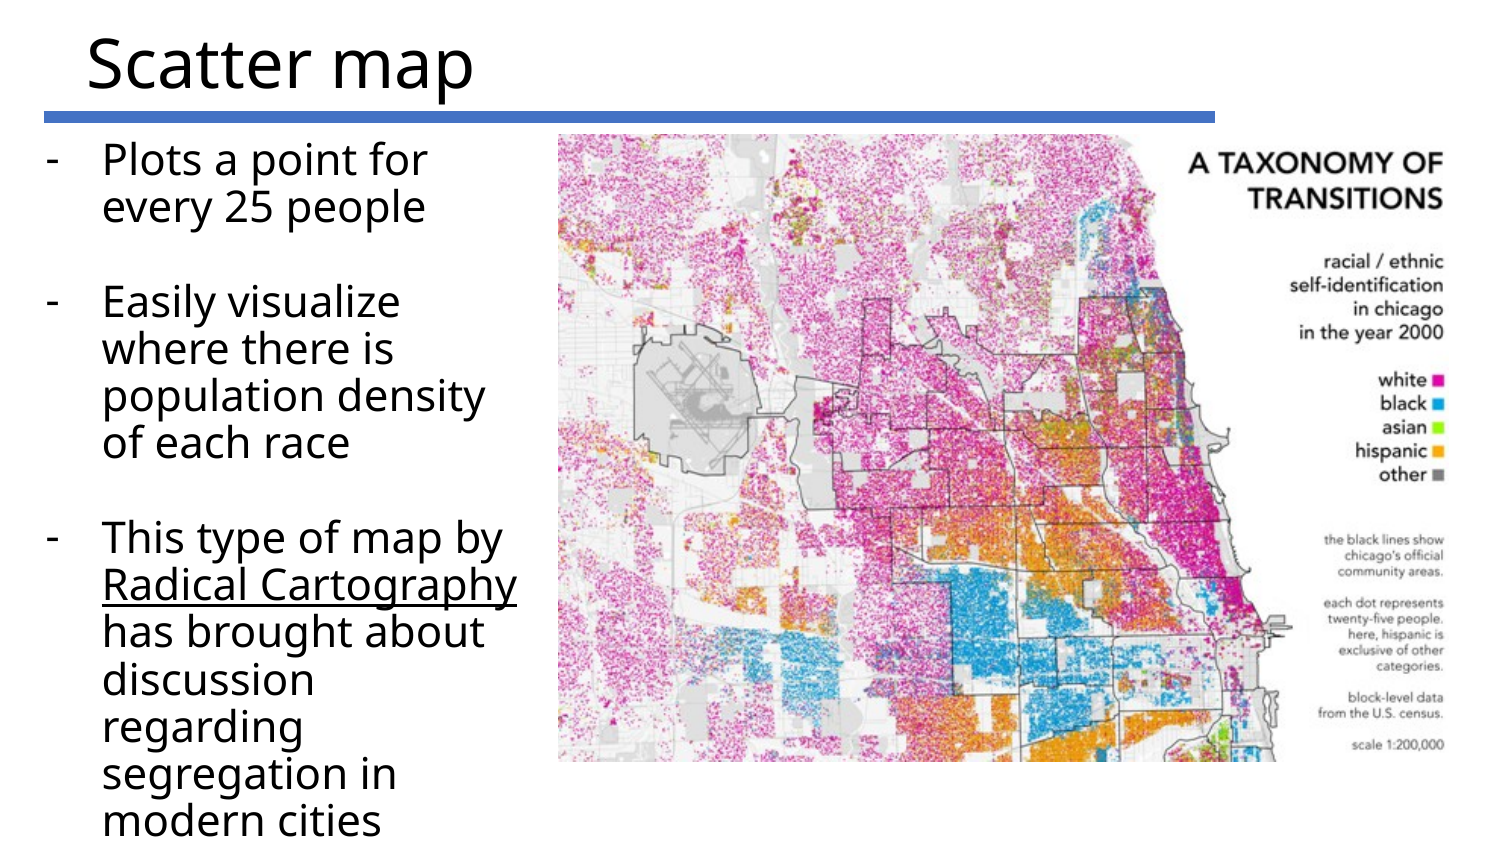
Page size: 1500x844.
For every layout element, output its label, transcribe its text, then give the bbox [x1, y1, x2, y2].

title Scatter map [71, 14, 1470, 109]
picture [558, 134, 1449, 762]
list Plots a point for every 25 people Easily visualize where there is population density of each race This type of map by Radical Cartography has brought about discussion regarding segregation in modern cities [11, 122, 540, 801]
